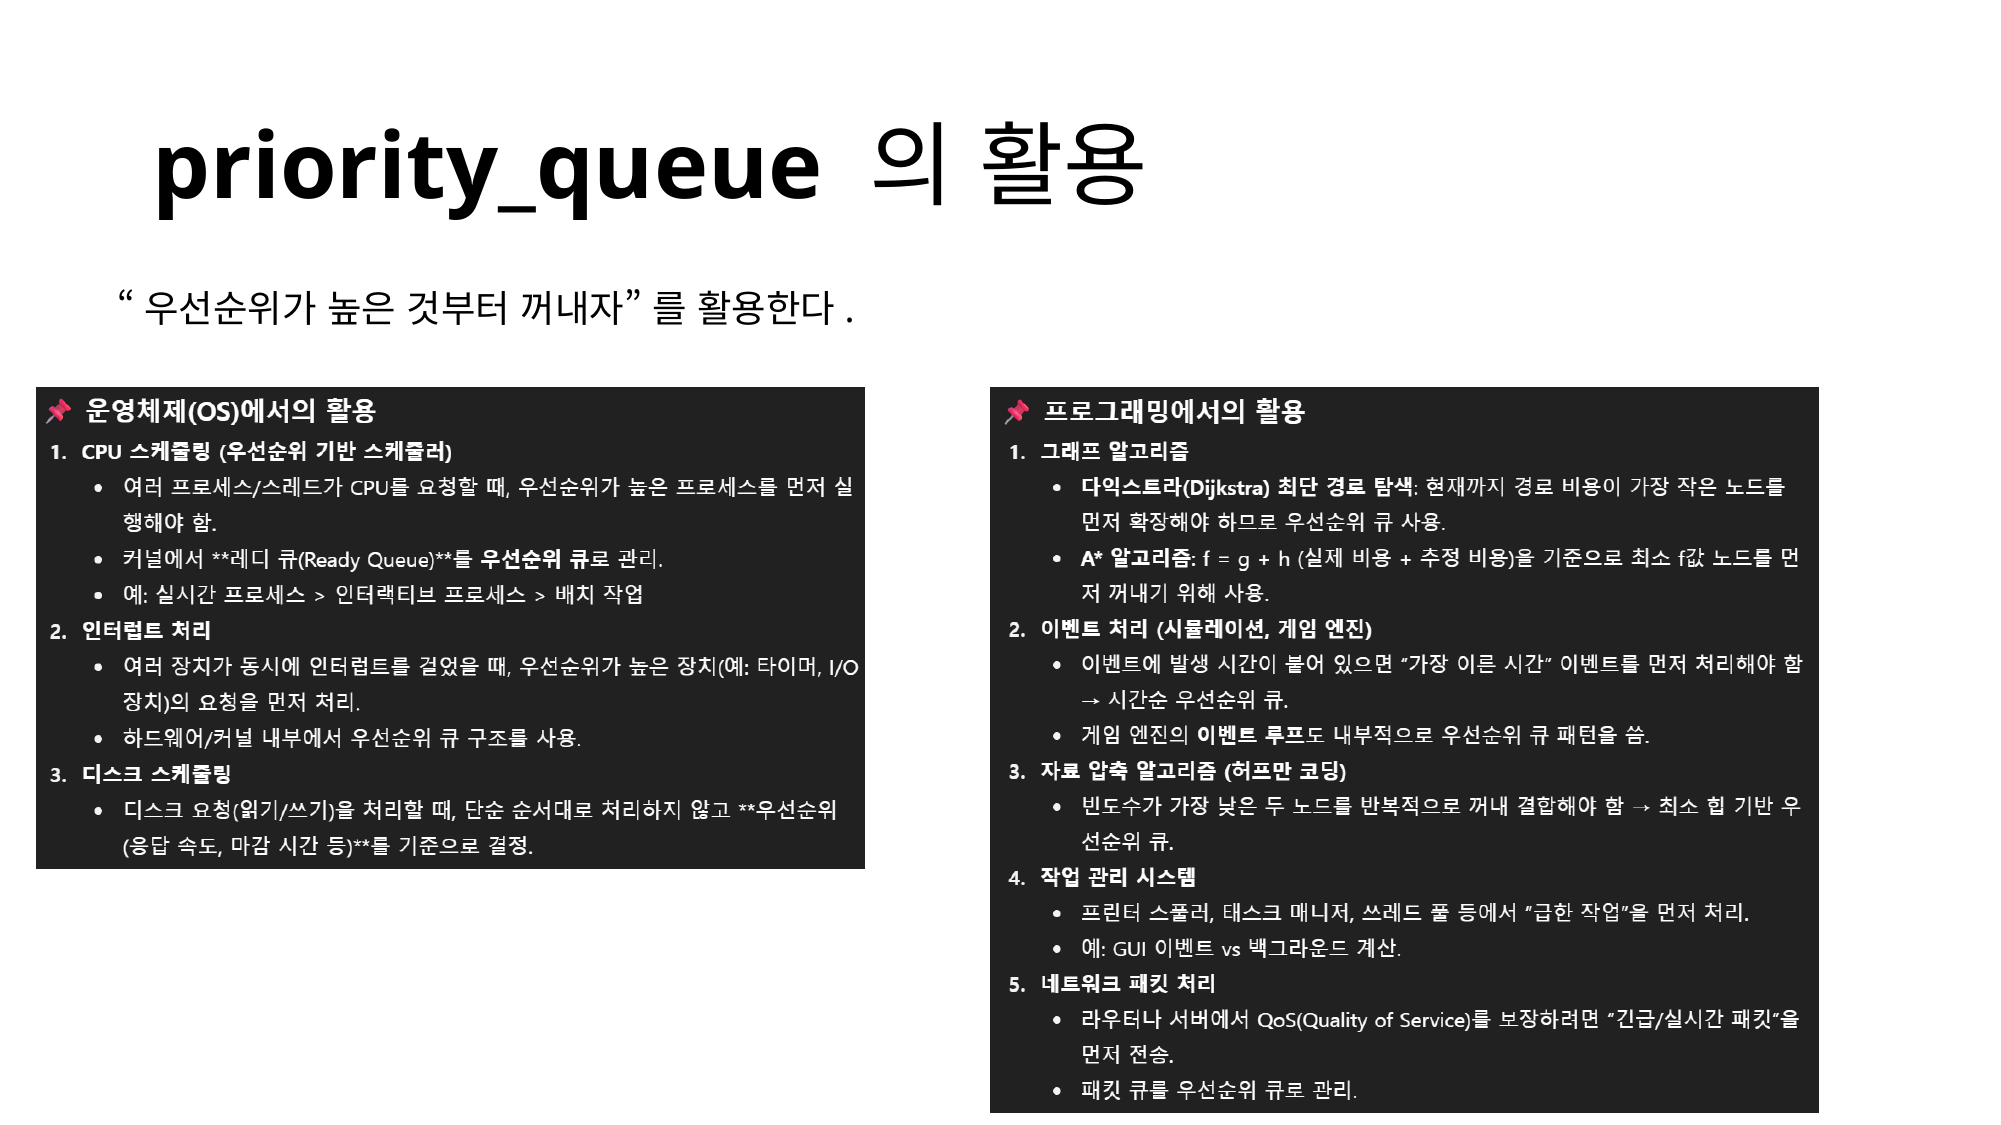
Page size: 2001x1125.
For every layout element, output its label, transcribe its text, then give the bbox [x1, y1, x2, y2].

title priority_queue 의 활용 [137, 59, 1863, 278]
picture [990, 387, 1819, 1113]
picture [36, 387, 865, 869]
text_box “우선순위가 높은 것부터 꺼내자” 를 활용한다. [102, 277, 1103, 337]
